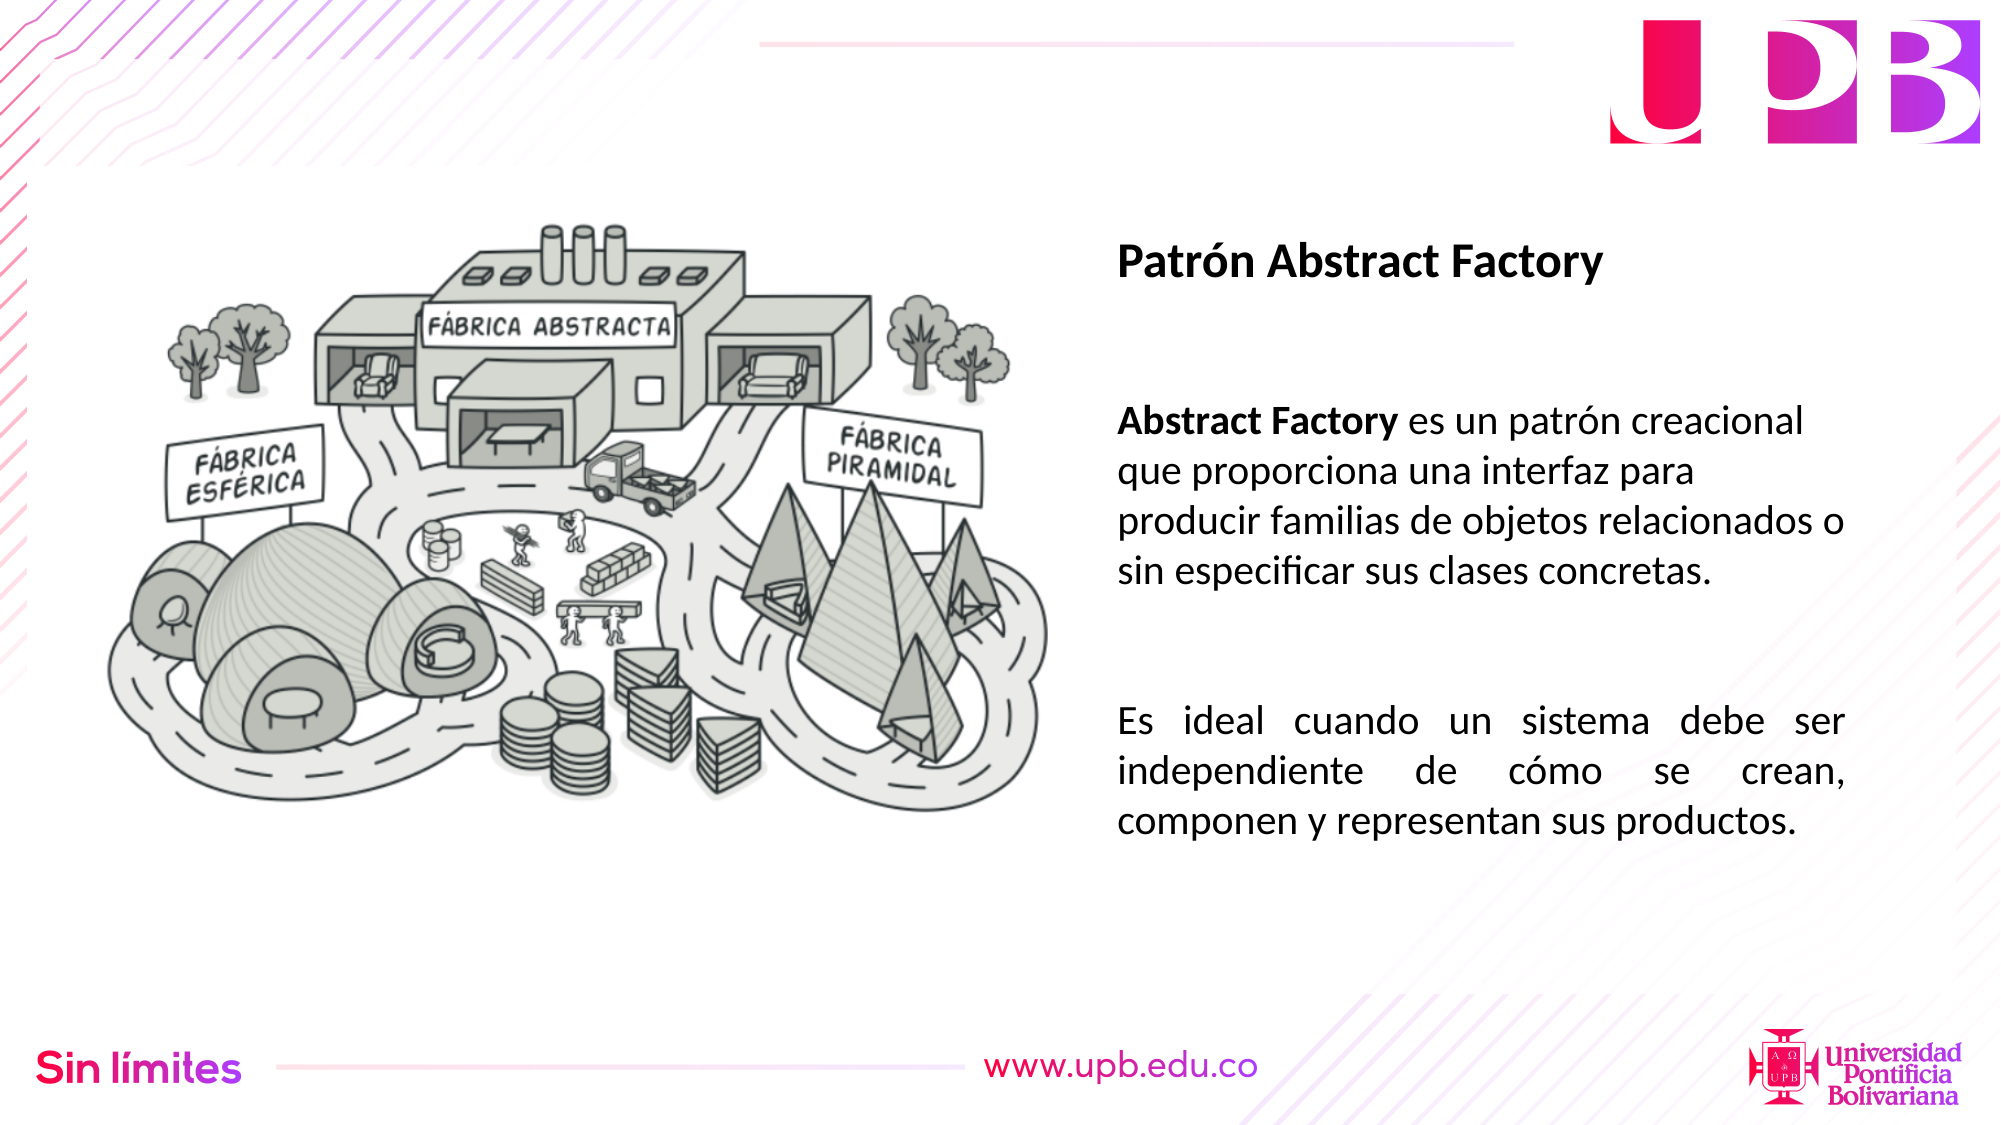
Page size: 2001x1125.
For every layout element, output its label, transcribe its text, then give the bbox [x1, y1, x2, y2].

picture [0, 0, 2001, 1125]
text_box Patrón Abstract Factory Abstract Factory es un patrón creacional que proporciona una interfaz para producir familias de objetos relacionados o sin especificar sus clases concretas. Es ideal cuando un sistema debe ser independiente de cómo se crean, componen y representan sus productos. [1102, 220, 1862, 851]
